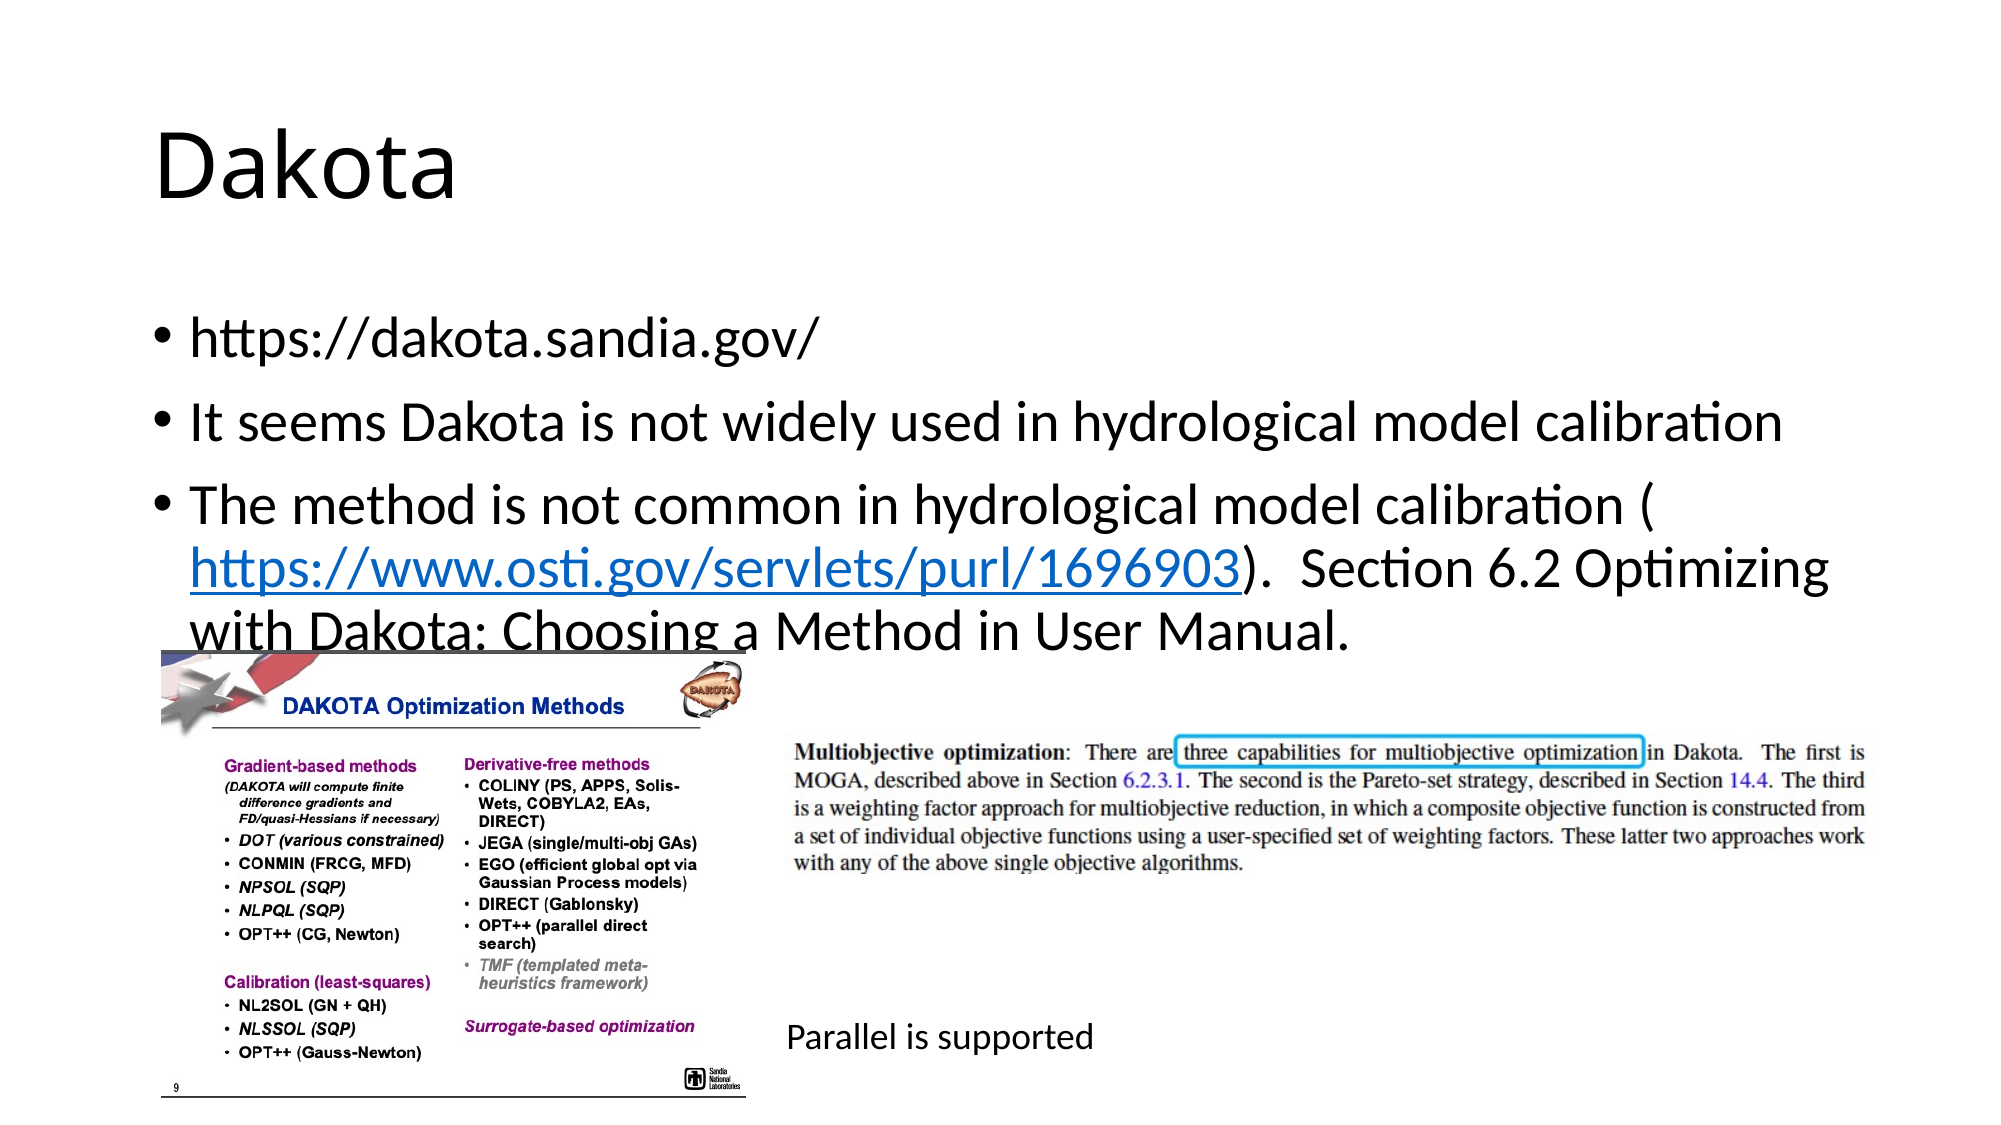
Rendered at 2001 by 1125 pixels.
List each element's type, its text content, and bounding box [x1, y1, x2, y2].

text_box Parallel is supported [771, 1004, 1111, 1065]
picture [161, 650, 746, 1098]
list https://dakota.sandia.gov/ It seems Dakota is not widely used in hydrological model calibration The method is not common in hydrological model calibration (https://www.osti.gov/servlets/purl/1696903). Section 6.2 Optimizing with Dakota: Choosing a Method in User Manual. [137, 299, 1863, 1014]
title Dakota [137, 59, 1863, 278]
picture [785, 732, 1883, 874]
